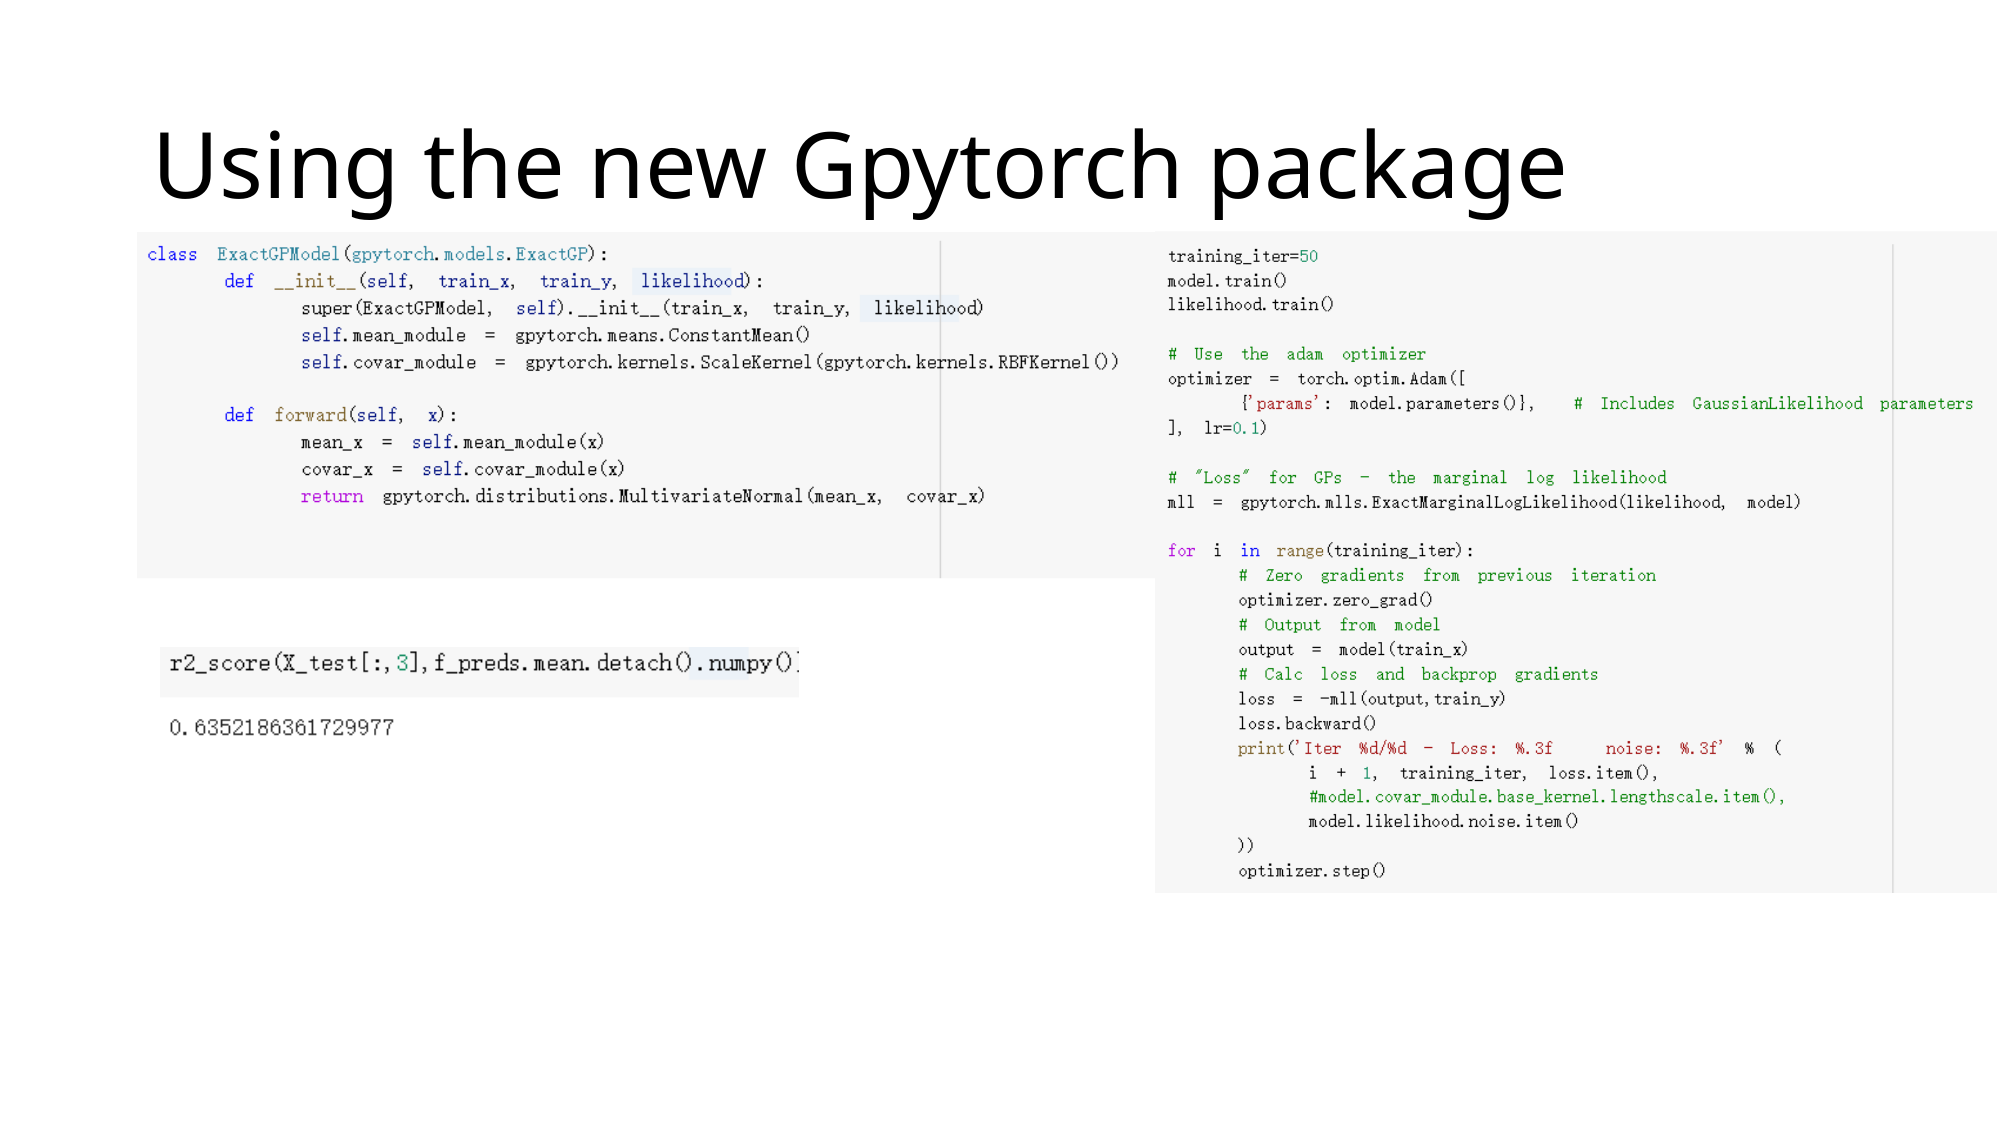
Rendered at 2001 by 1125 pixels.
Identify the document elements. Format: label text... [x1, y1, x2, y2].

picture [160, 647, 799, 759]
title Using the new Gpytorch package [137, 59, 1863, 232]
picture [137, 229, 1997, 893]
